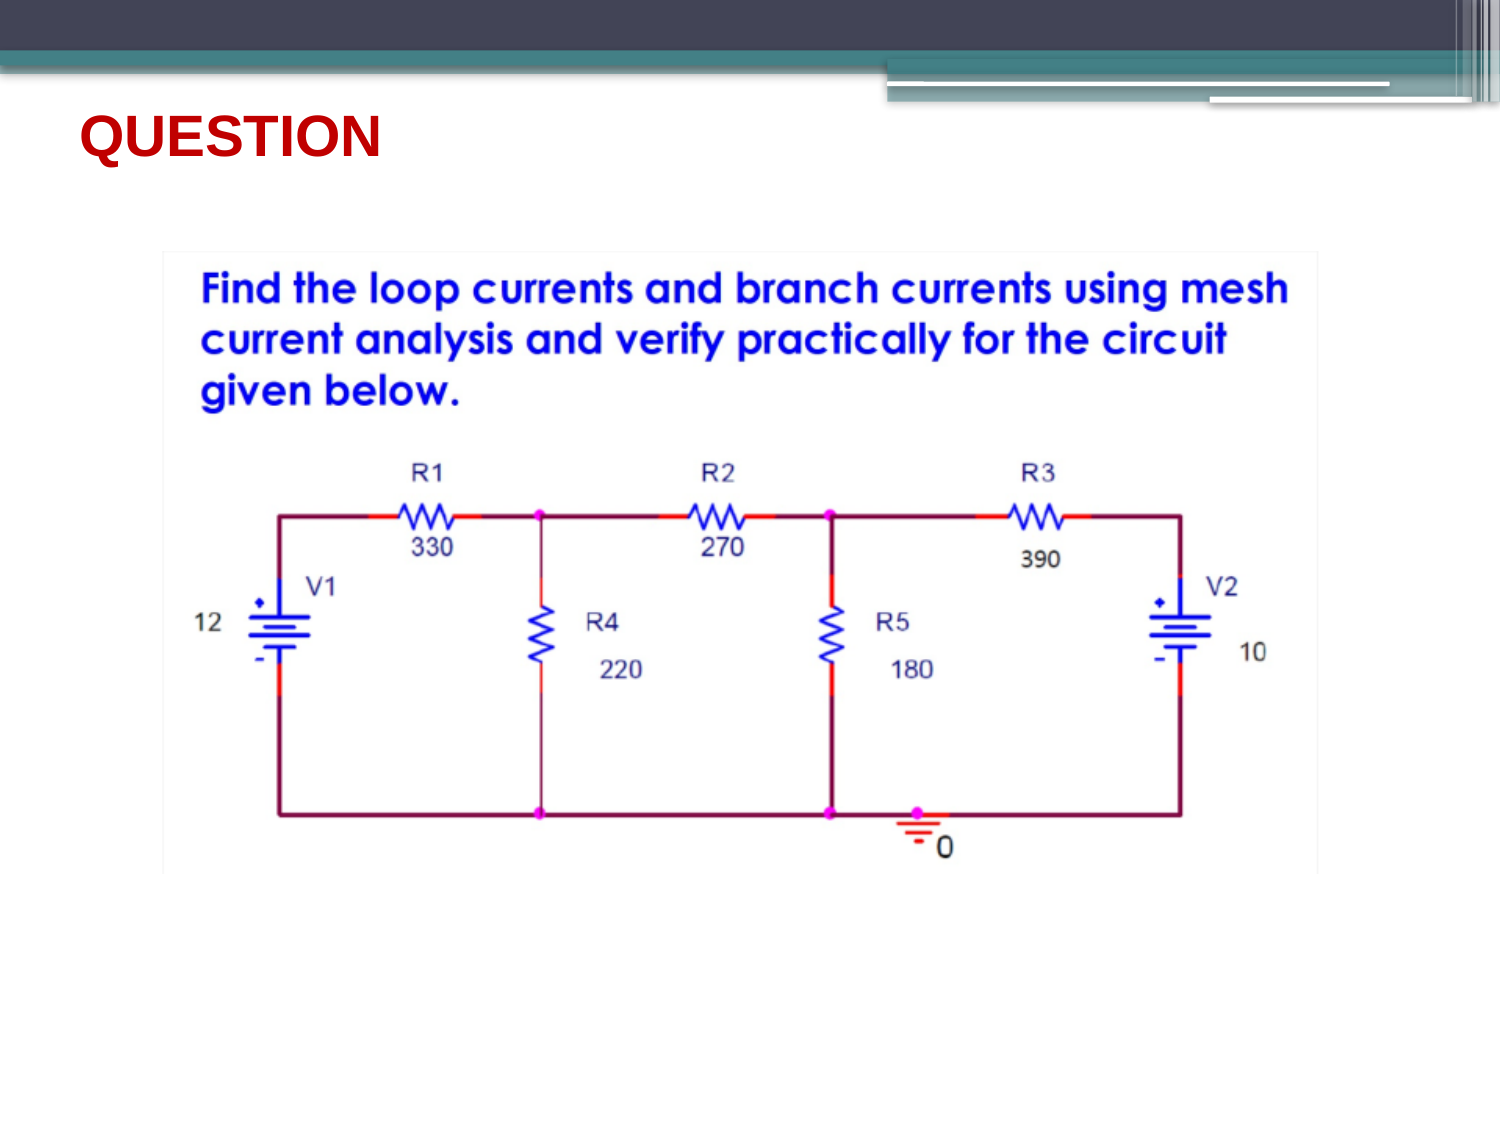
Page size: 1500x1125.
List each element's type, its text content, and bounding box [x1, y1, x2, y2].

text_box QUESTION [64, 91, 398, 176]
picture [161, 251, 1339, 874]
